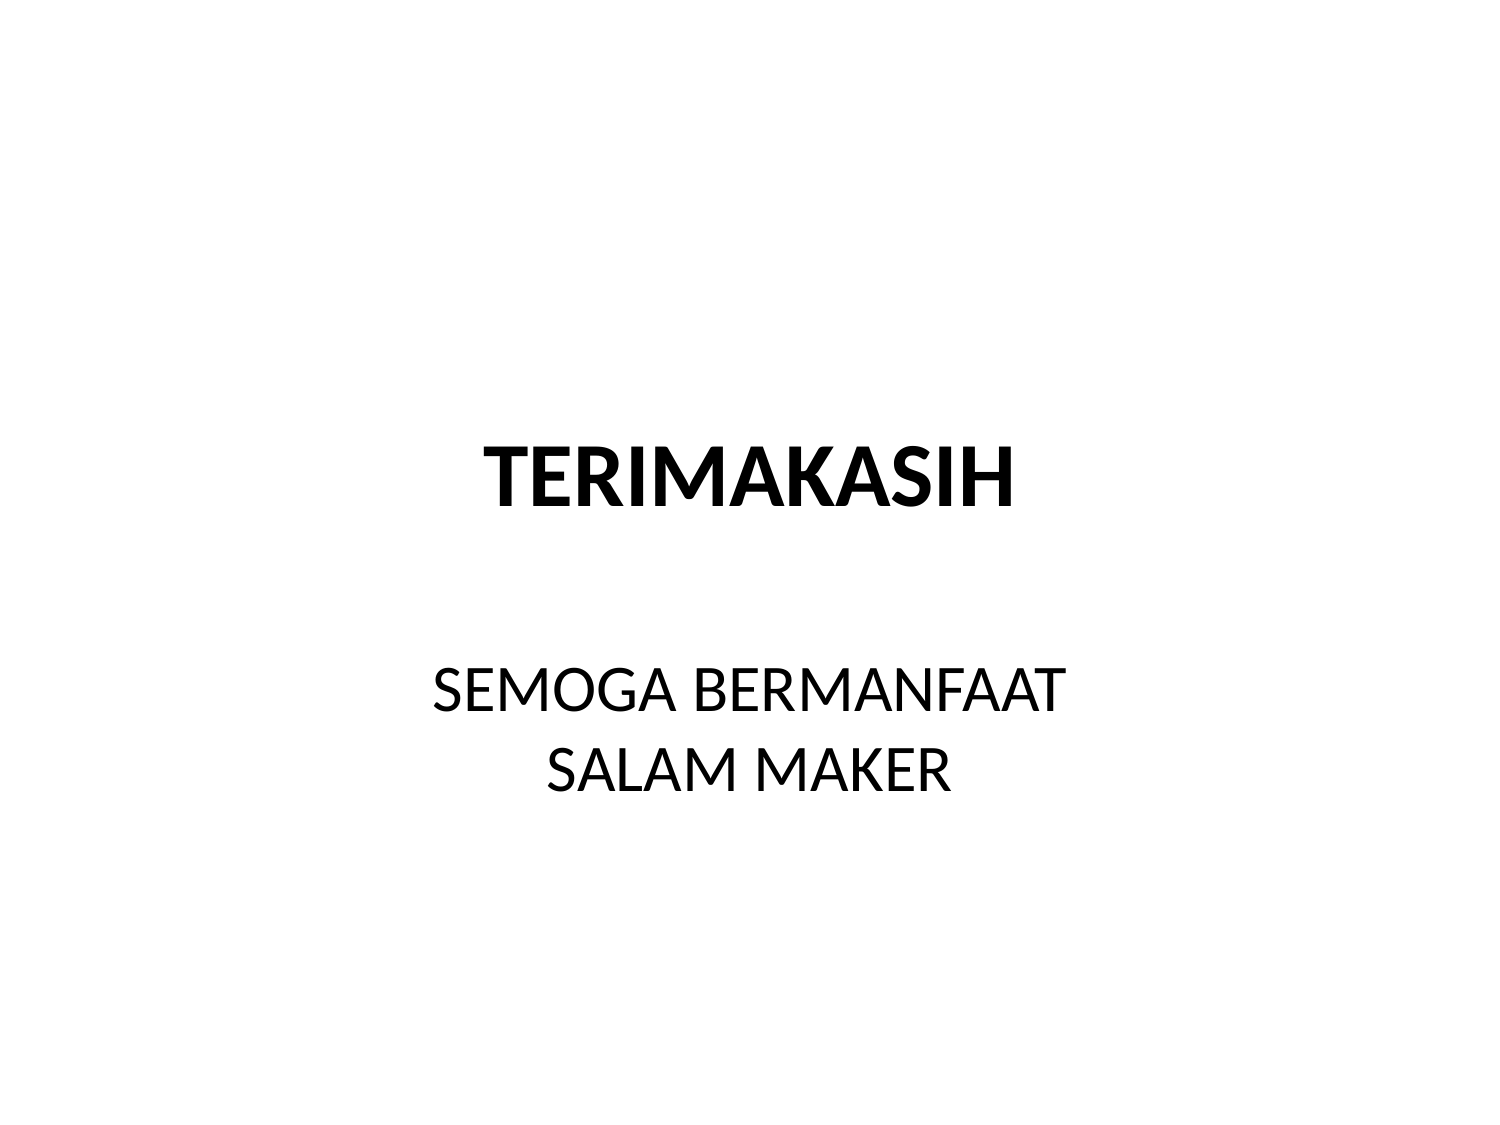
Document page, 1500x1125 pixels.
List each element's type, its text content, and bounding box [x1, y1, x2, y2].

title TERIMAKASIH [112, 349, 1388, 591]
subtitle SEMOGA BERMANFAAT SALAM MAKER [225, 637, 1275, 925]
